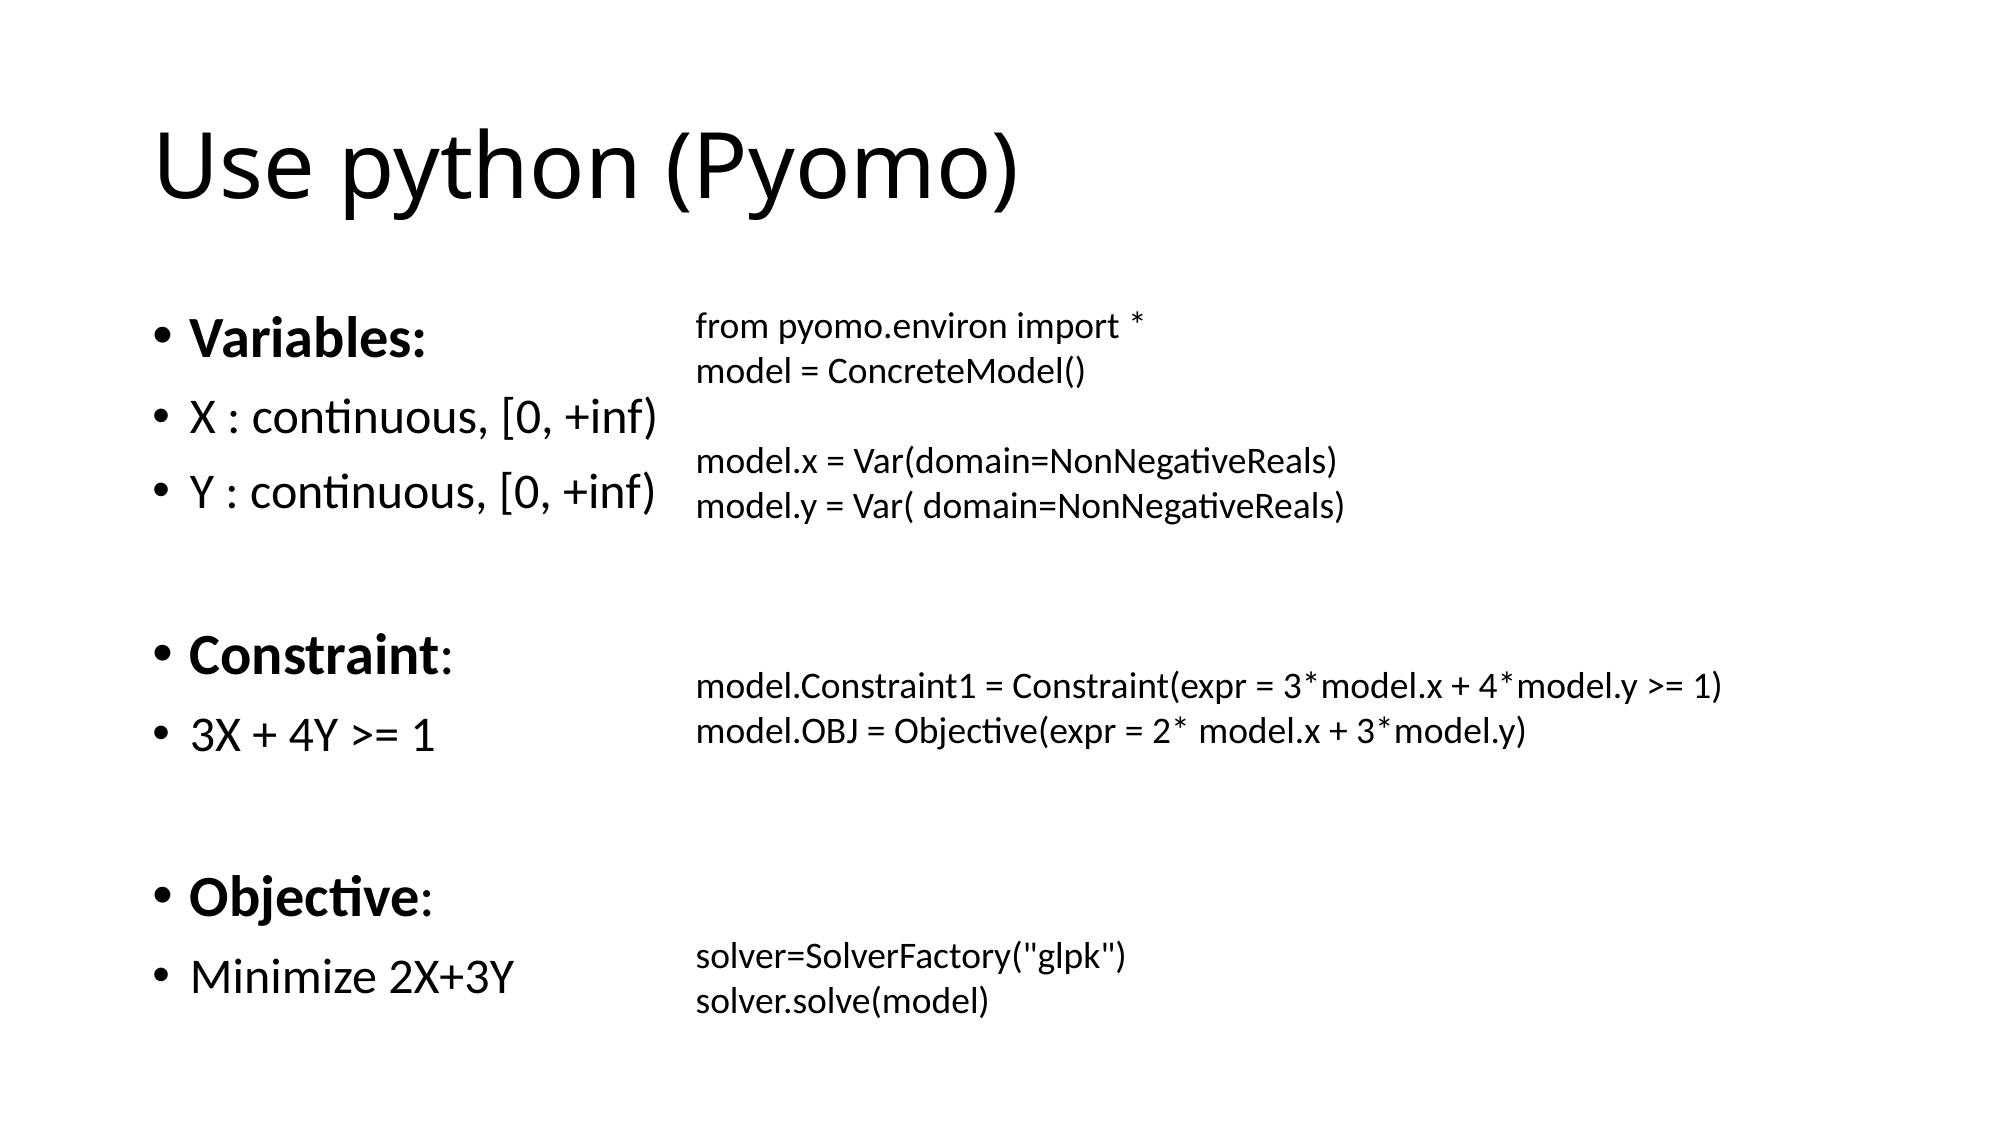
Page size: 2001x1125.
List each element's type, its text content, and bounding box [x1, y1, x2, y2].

text_box from pyomo.environ import * model = ConcreteModel() model.x = Var(domain=NonNegativeReals) model.y = Var( domain=NonNegativeReals) model.Constraint1 = Constraint(expr = 3*model.x + 4*model.y >= 1) model.OBJ = Objective(expr = 2* model.x + 3*model.y) solver=SolverFactory("glpk") solver.solve(model) [680, 293, 1863, 1074]
list Variables: X : continuous, [0, +inf) Y : continuous, [0, +inf) Constraint: 3X + 4Y >= 1 Objective: Minimize 2X+3Y [137, 299, 827, 1096]
title Use python (Pyomo) [137, 59, 1863, 278]
